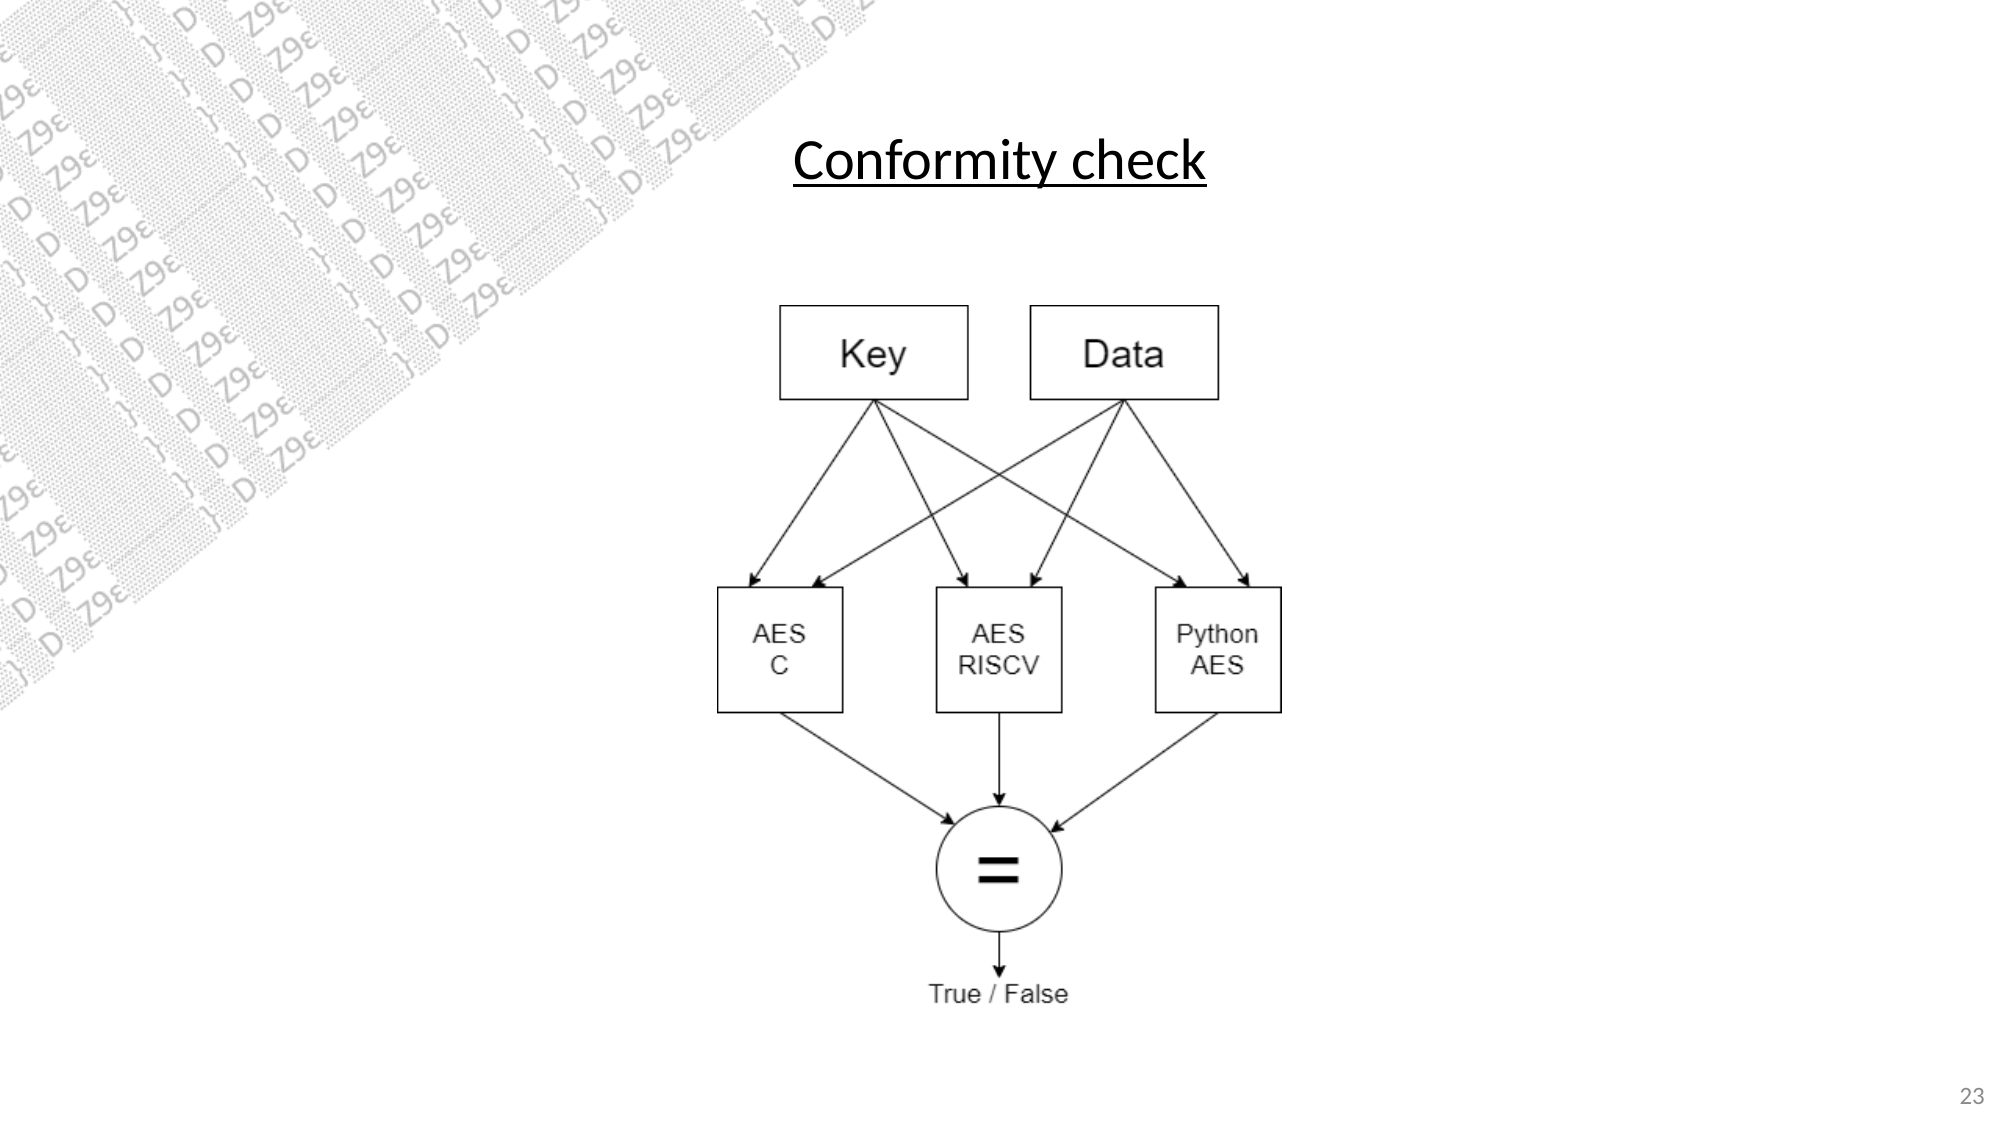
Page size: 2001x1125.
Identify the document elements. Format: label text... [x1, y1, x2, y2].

slide_number 23 [1550, 1065, 2000, 1125]
picture [0, 0, 2001, 1125]
text_box Conformity check [666, 114, 1334, 200]
